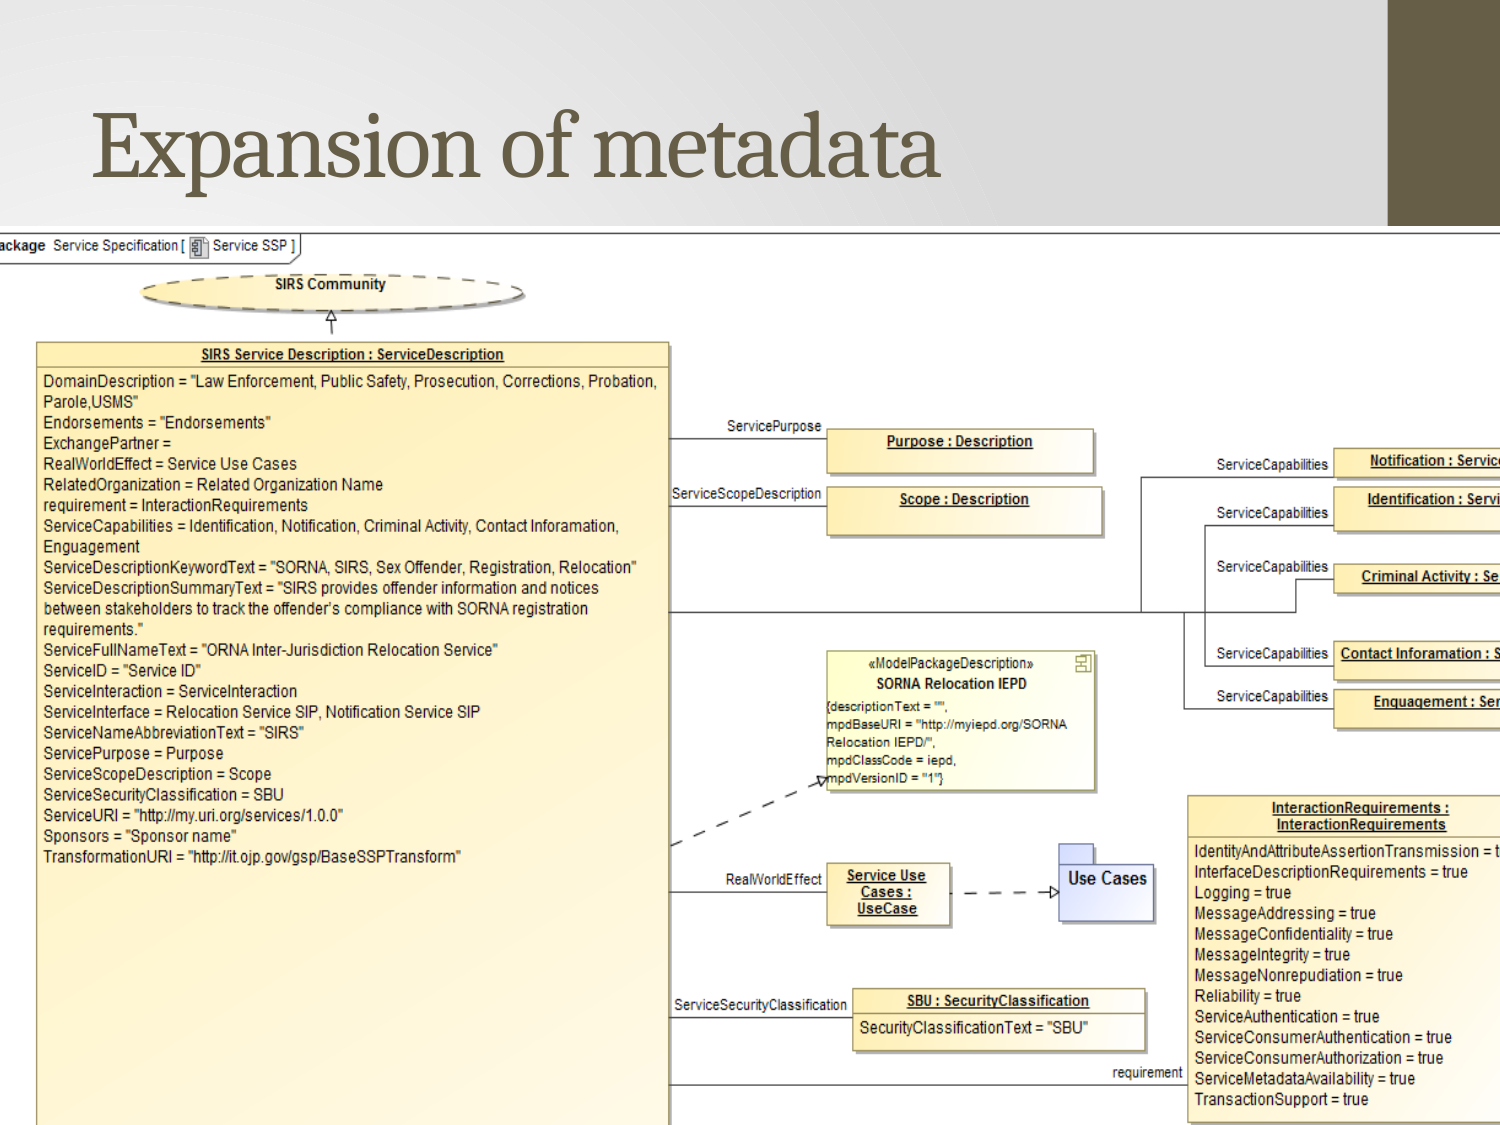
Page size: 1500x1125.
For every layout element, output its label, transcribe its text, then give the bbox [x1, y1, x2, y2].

title Expansion of metadata [75, 45, 1325, 217]
picture [0, 225, 1500, 1125]
